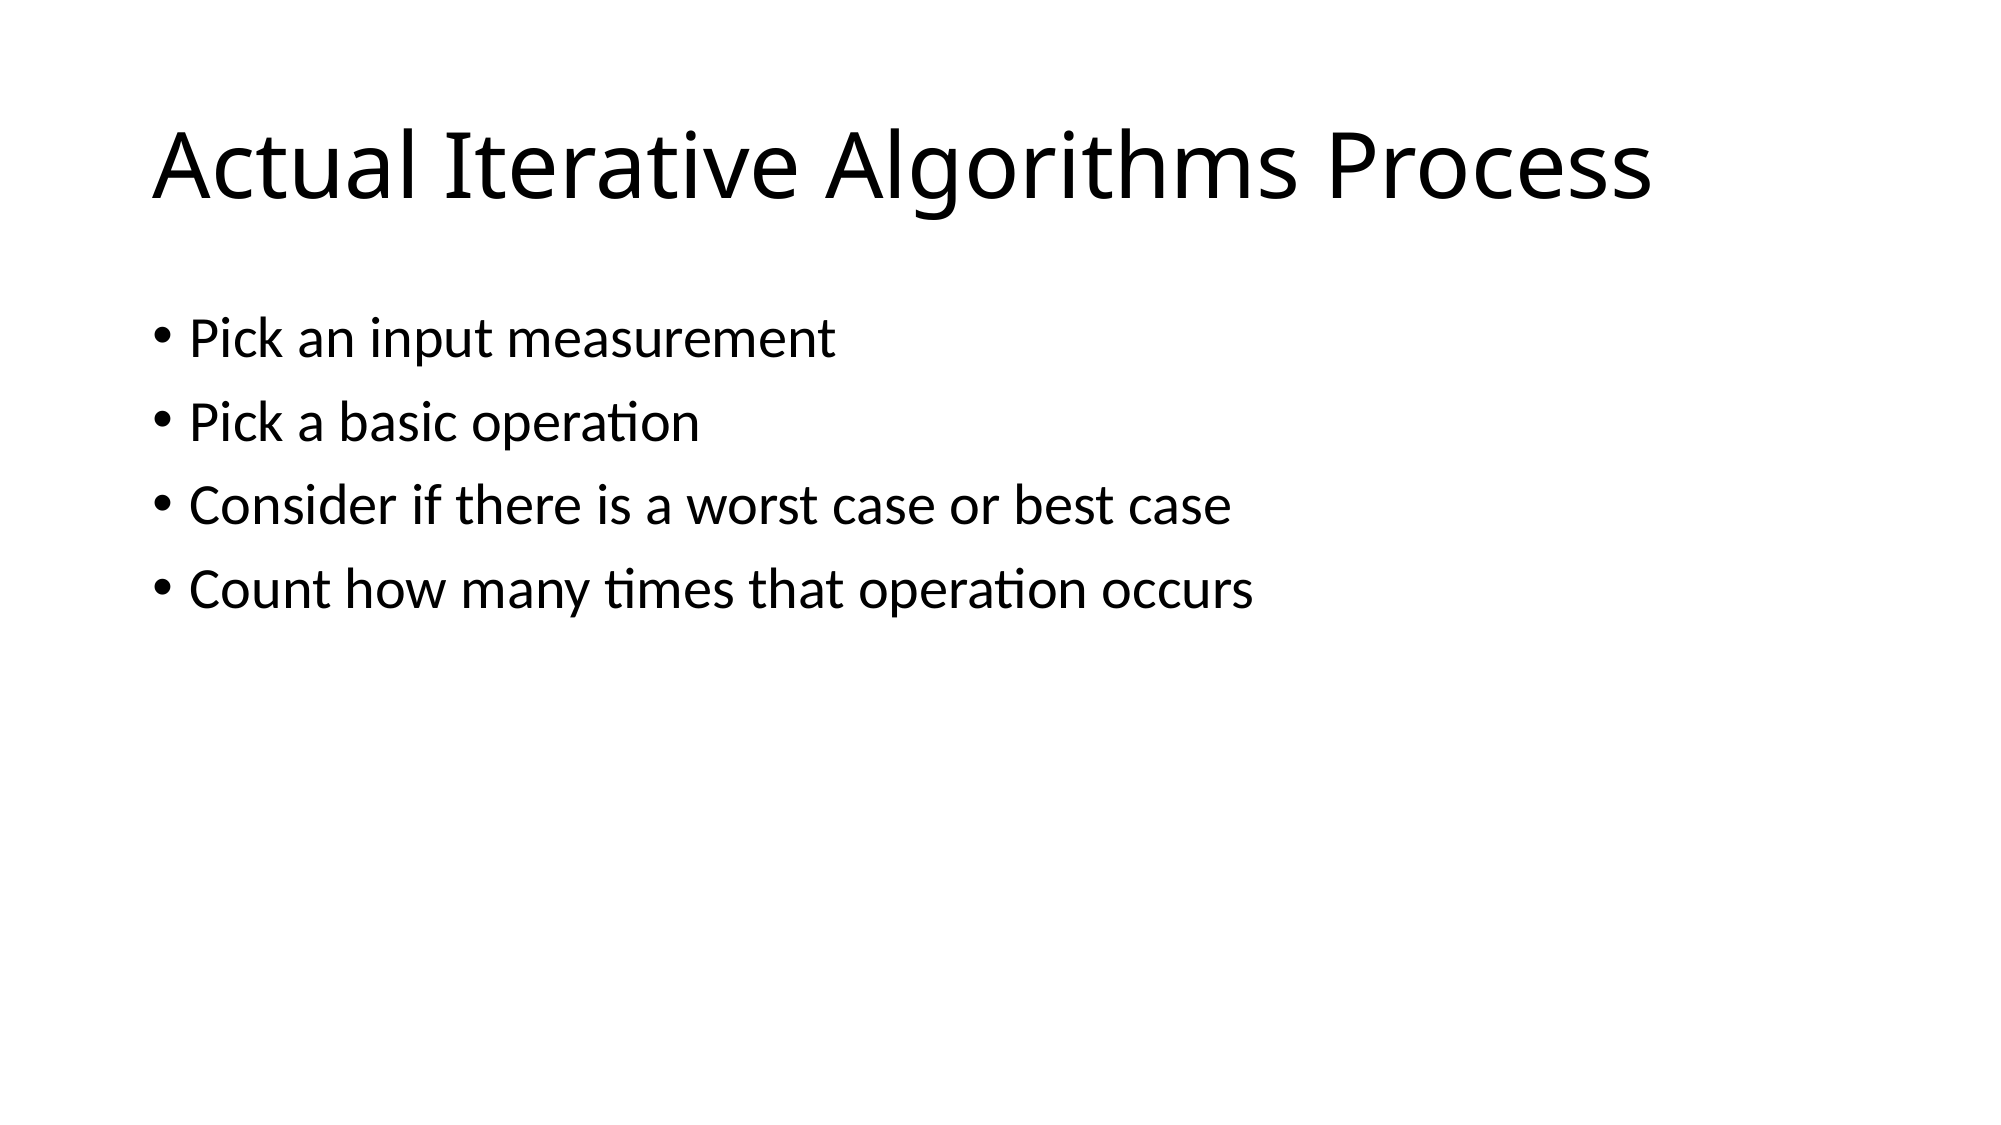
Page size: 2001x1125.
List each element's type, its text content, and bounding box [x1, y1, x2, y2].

title Actual Iterative Algorithms Process [137, 59, 1863, 278]
list Pick an input measurement Pick a basic operation Consider if there is a worst case or best case Count how many times that operation occurs [137, 299, 1863, 1014]
